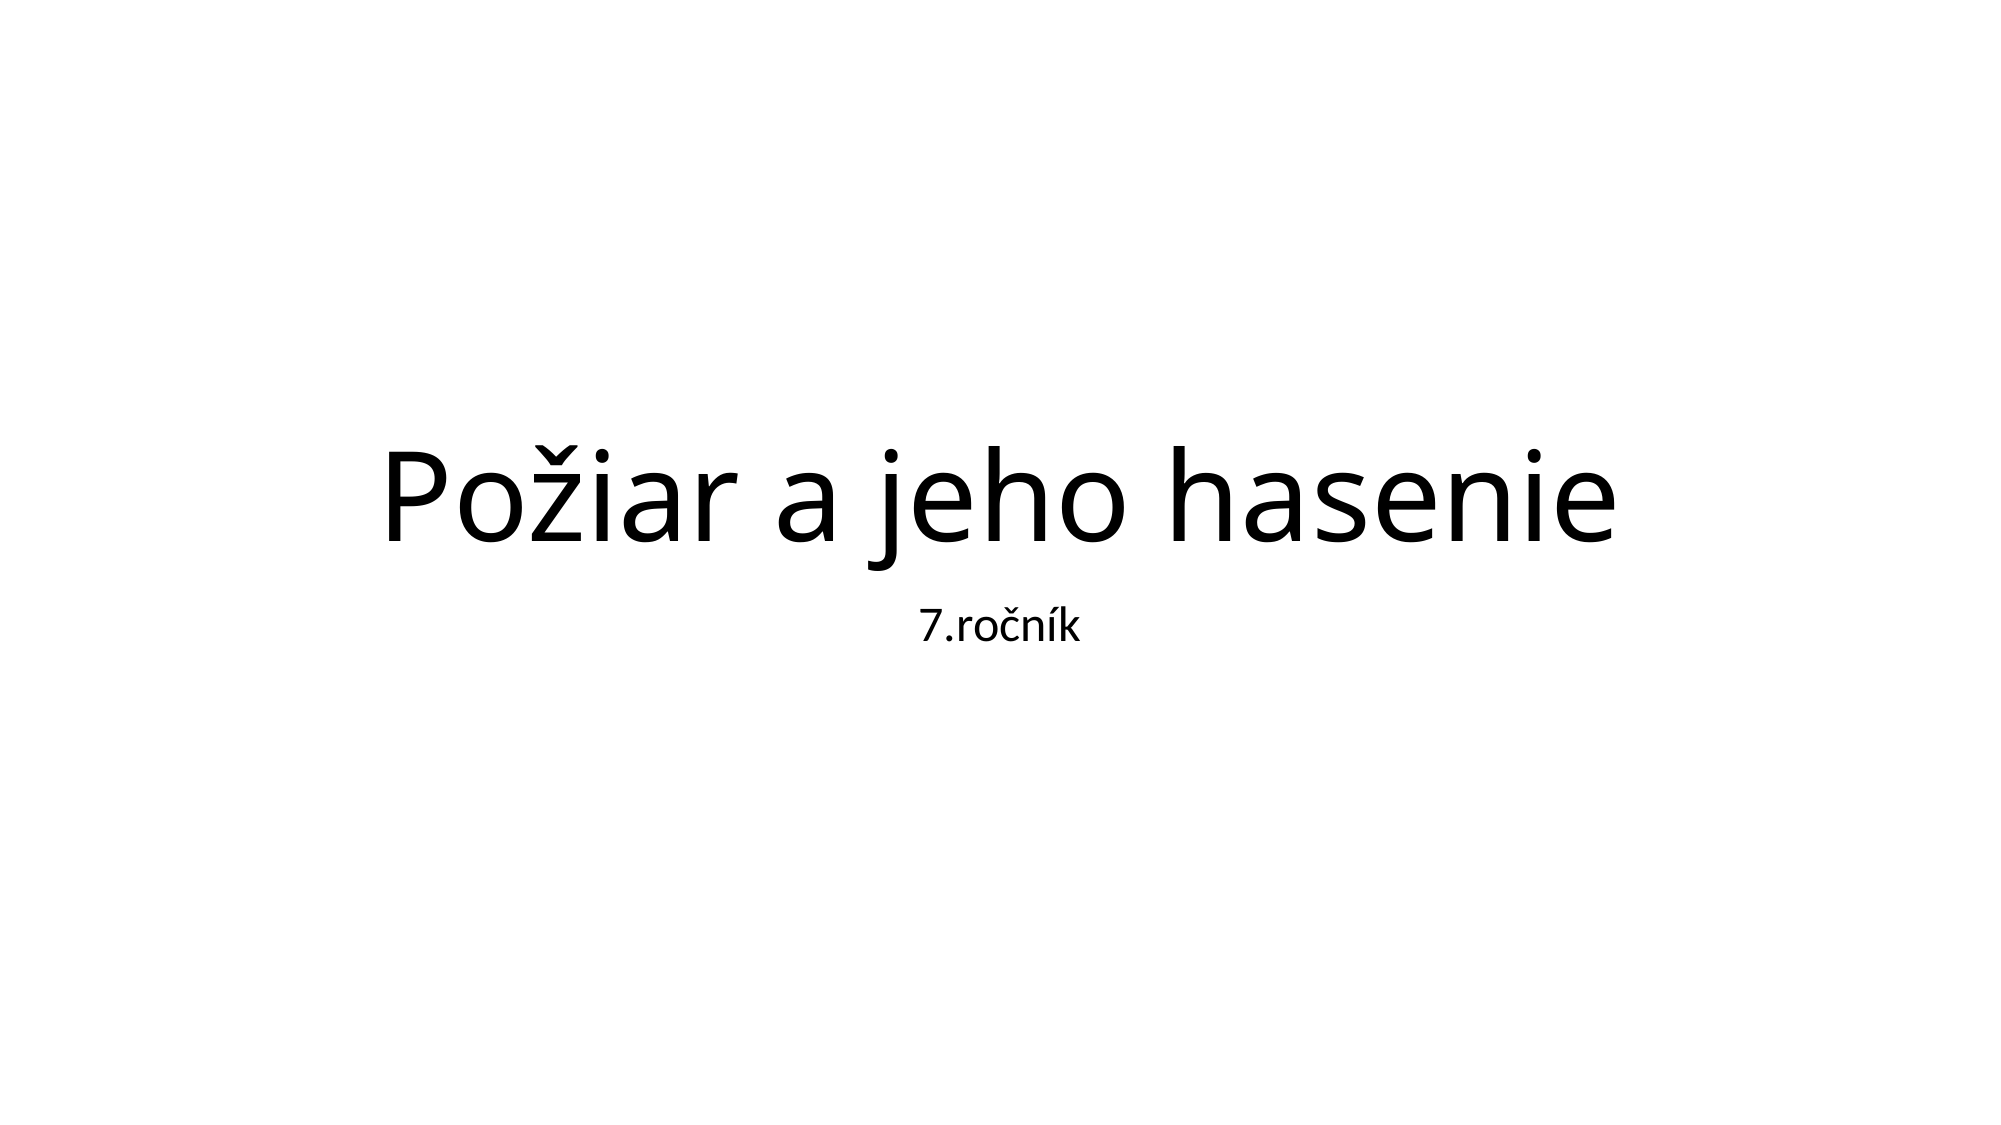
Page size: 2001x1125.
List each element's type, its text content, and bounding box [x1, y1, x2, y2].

title Požiar a jeho hasenie [249, 184, 1750, 576]
subtitle 7.ročník [249, 590, 1750, 863]
